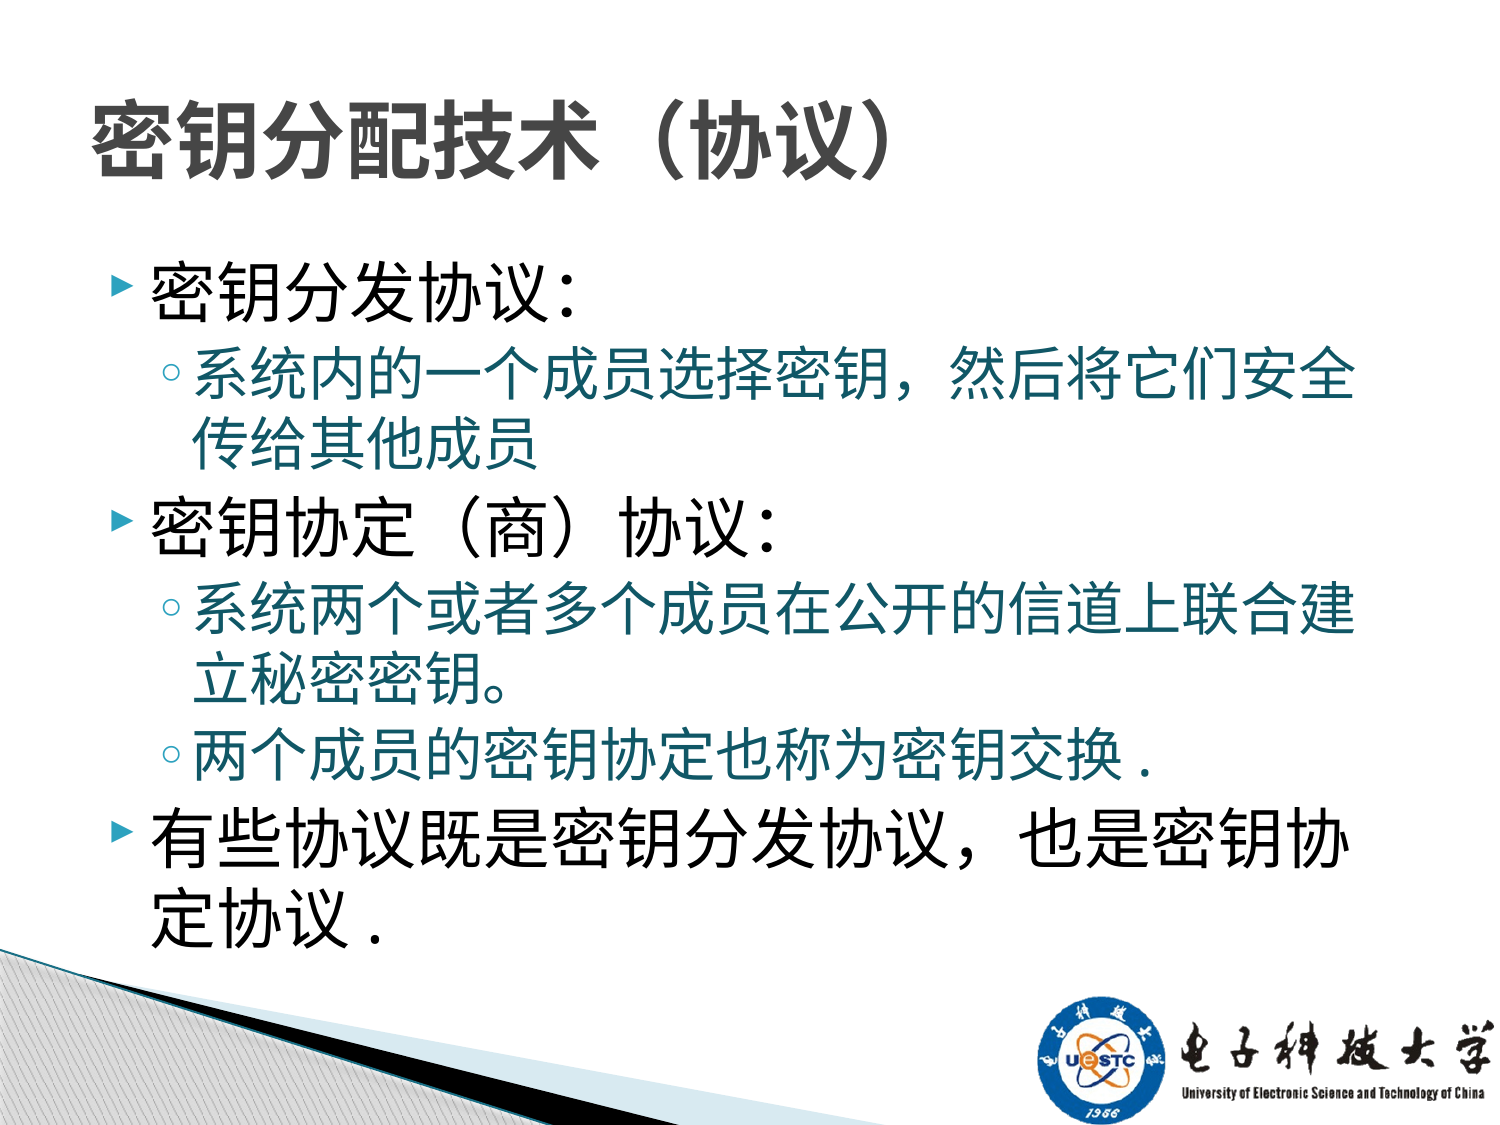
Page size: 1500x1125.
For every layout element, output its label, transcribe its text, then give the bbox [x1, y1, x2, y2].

title 密钥分配技术（协议） [75, 45, 1425, 233]
picture [1037, 995, 1495, 1125]
list 密钥分发协议： 系统内的一个成员选择密钥，然后将它们安全传给其他成员 密钥协定（商）协议： 系统两个或者多个成员在公开的信道上联合建立秘密密钥。 两个成员的密钥协定也称为密钥交换. 有些协议既是密钥分发协议，也是密钥协定协议. [75, 243, 1425, 986]
